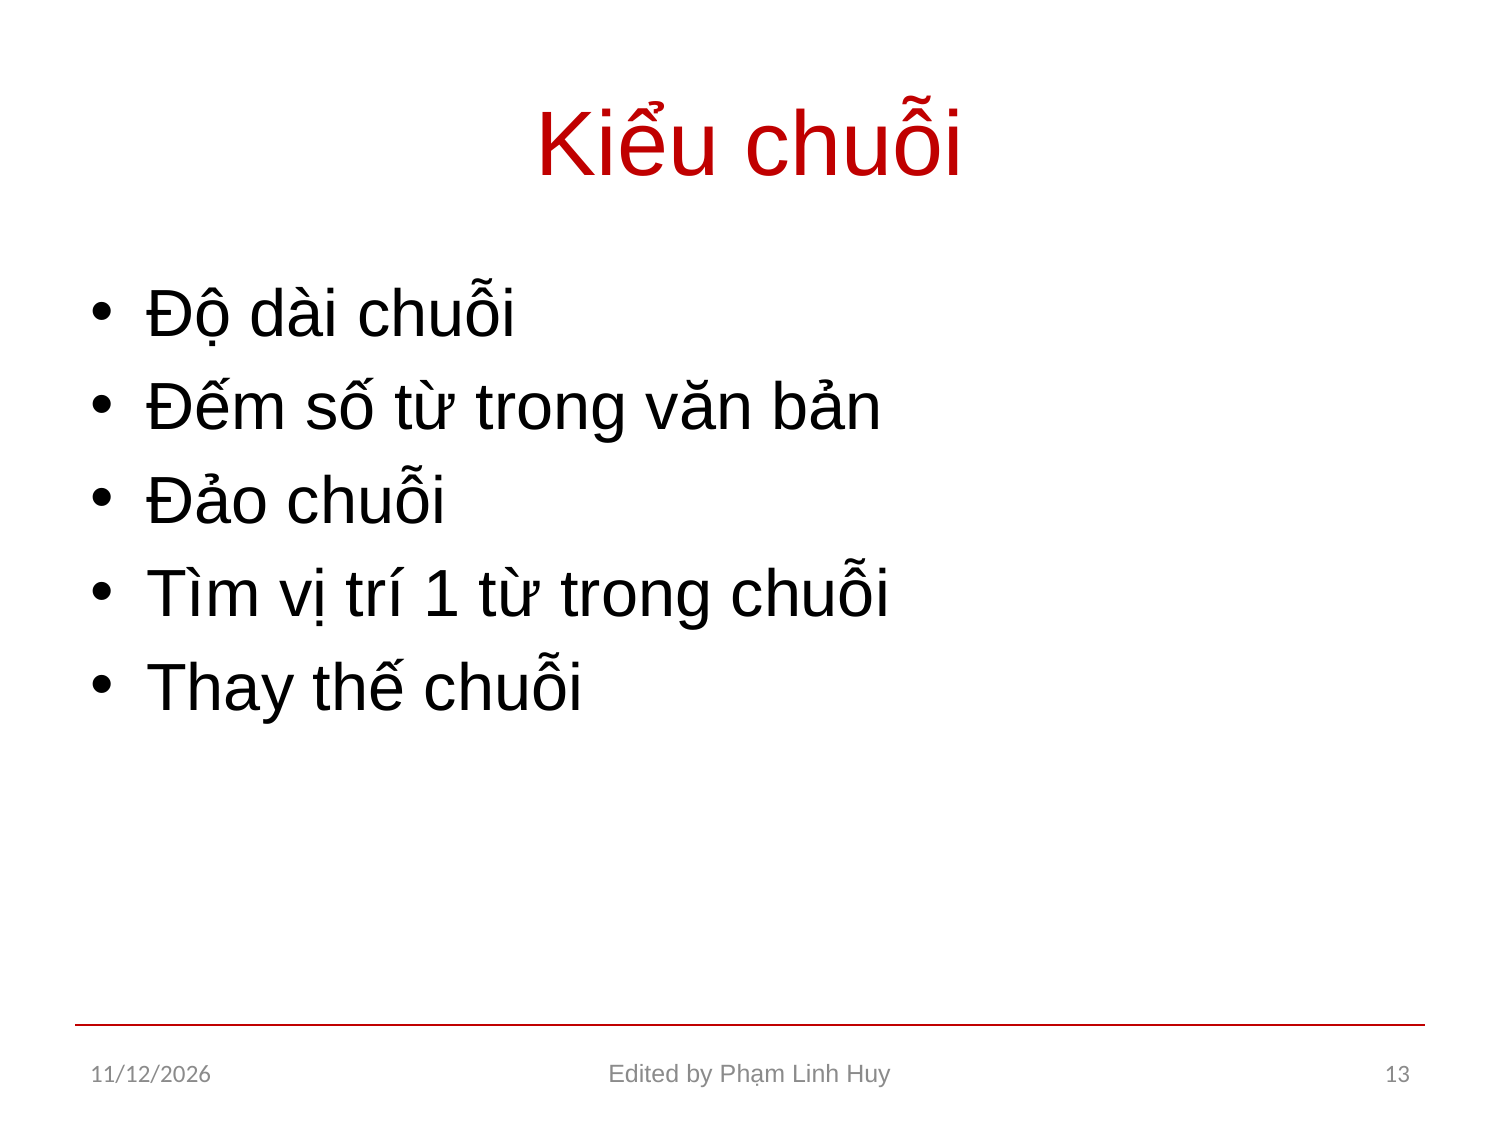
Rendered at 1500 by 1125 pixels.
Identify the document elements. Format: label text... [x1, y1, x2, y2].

footer Edited by Phạm Linh Huy [512, 1042, 988, 1103]
slide_number 13 [1074, 1042, 1425, 1103]
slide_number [75, 1042, 425, 1103]
title Kiểu chuỗi [75, 45, 1425, 233]
list Độ dài chuỗi Đếm số từ trong văn bản Đảo chuỗi Tìm vị trí 1 từ trong chuỗi Thay thế chuỗi [75, 262, 1425, 1005]
